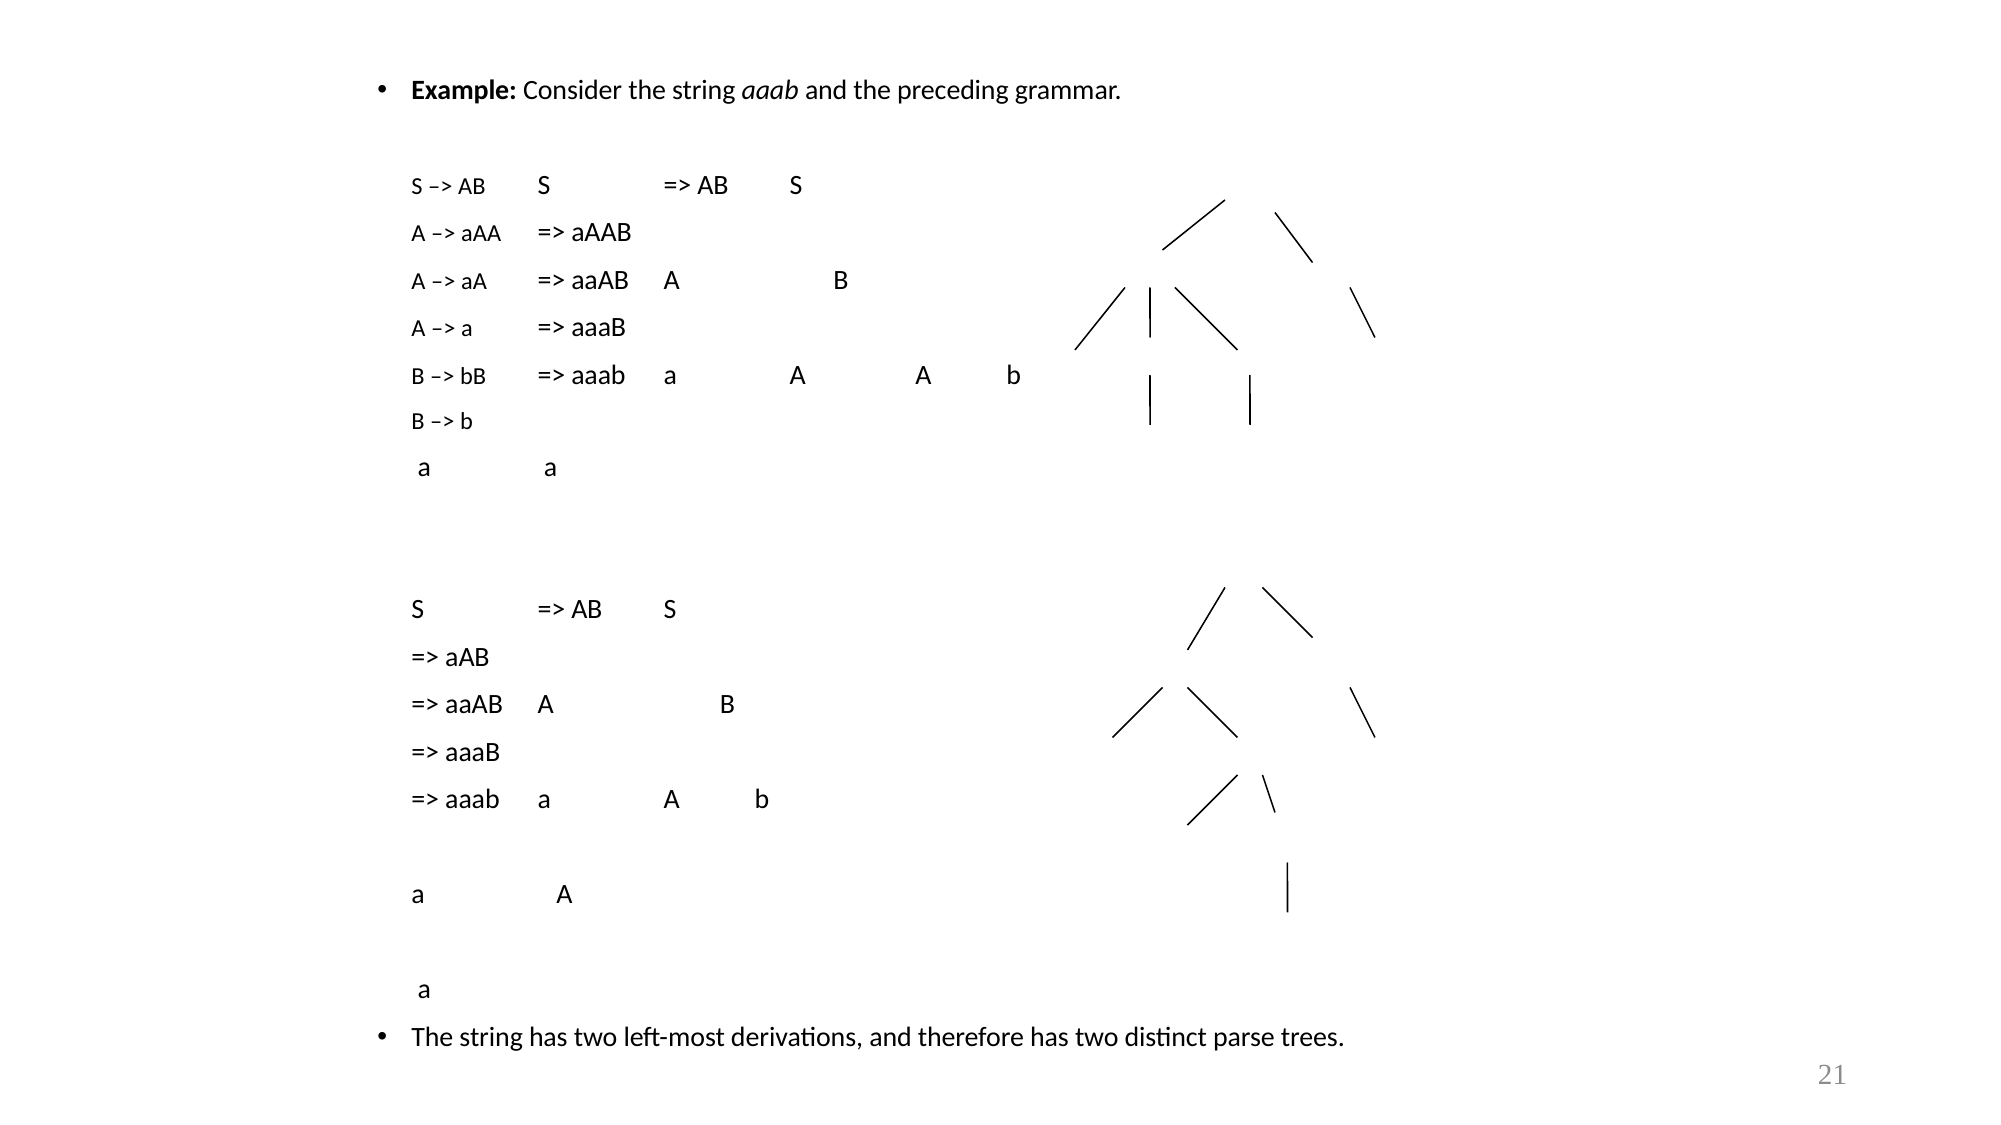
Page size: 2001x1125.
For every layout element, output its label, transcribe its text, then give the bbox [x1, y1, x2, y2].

list Example: Consider the string aaab and the preceding grammar. S –> AB S => AB S A –> aAA => aAAB A –> aA => aaAB A B A –> a => aaaB B –> bB => aaab a A A b B –> b a a S => AB S => aAB => aaAB A B => aaaB => aaab a A b a A a The string has two left-most derivations, and therefore has two distinct parse trees. [362, 67, 1638, 1075]
slide_number 21 [1412, 1042, 1863, 1103]
